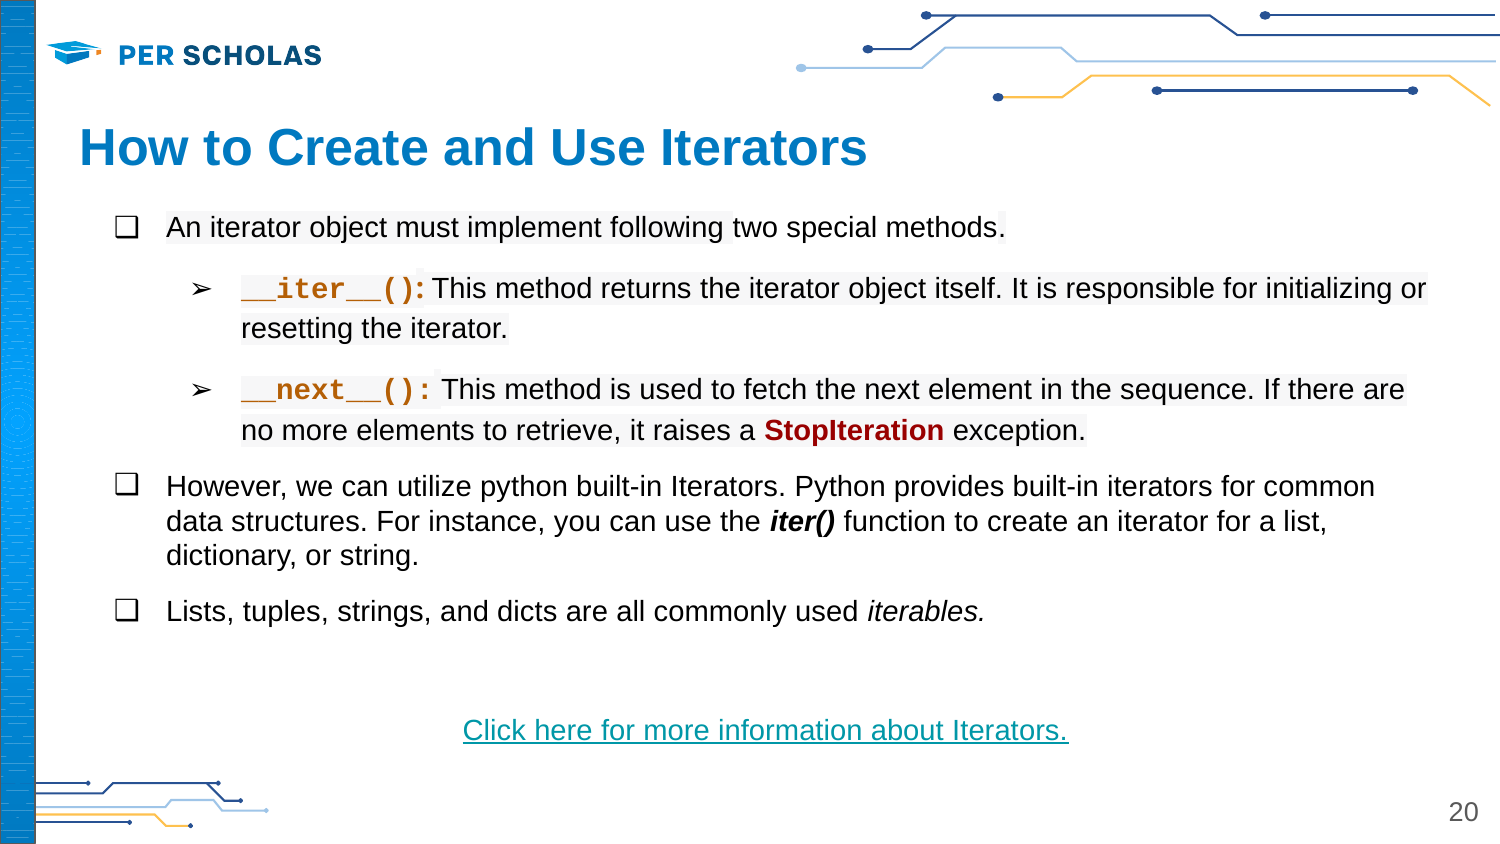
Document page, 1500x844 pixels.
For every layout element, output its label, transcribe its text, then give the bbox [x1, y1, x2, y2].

title How to Create and Use Iterators [79, 110, 1478, 254]
text_box An iterator object must implement following two special methods. __iter__(): This method returns the iterator object itself. It is responsible for initializing or resetting the iterator. __next__(): This method is used to fetch the next element in the sequence. If there are no more elements to retrieve, it raises a StopIteration exception. However, we can utilize python built-in Iterators. Python provides built-in iterators for common data structures. For instance, you can use the iter() function to create an iterator for a list, dictionary, or string. Lists, tuples, strings, and dicts are all commonly used iterables. [90, 201, 1434, 628]
picture [36, 17, 339, 83]
text_box Click here for more information about Iterators. [447, 696, 1218, 761]
slide_number 20 [1403, 779, 1494, 844]
